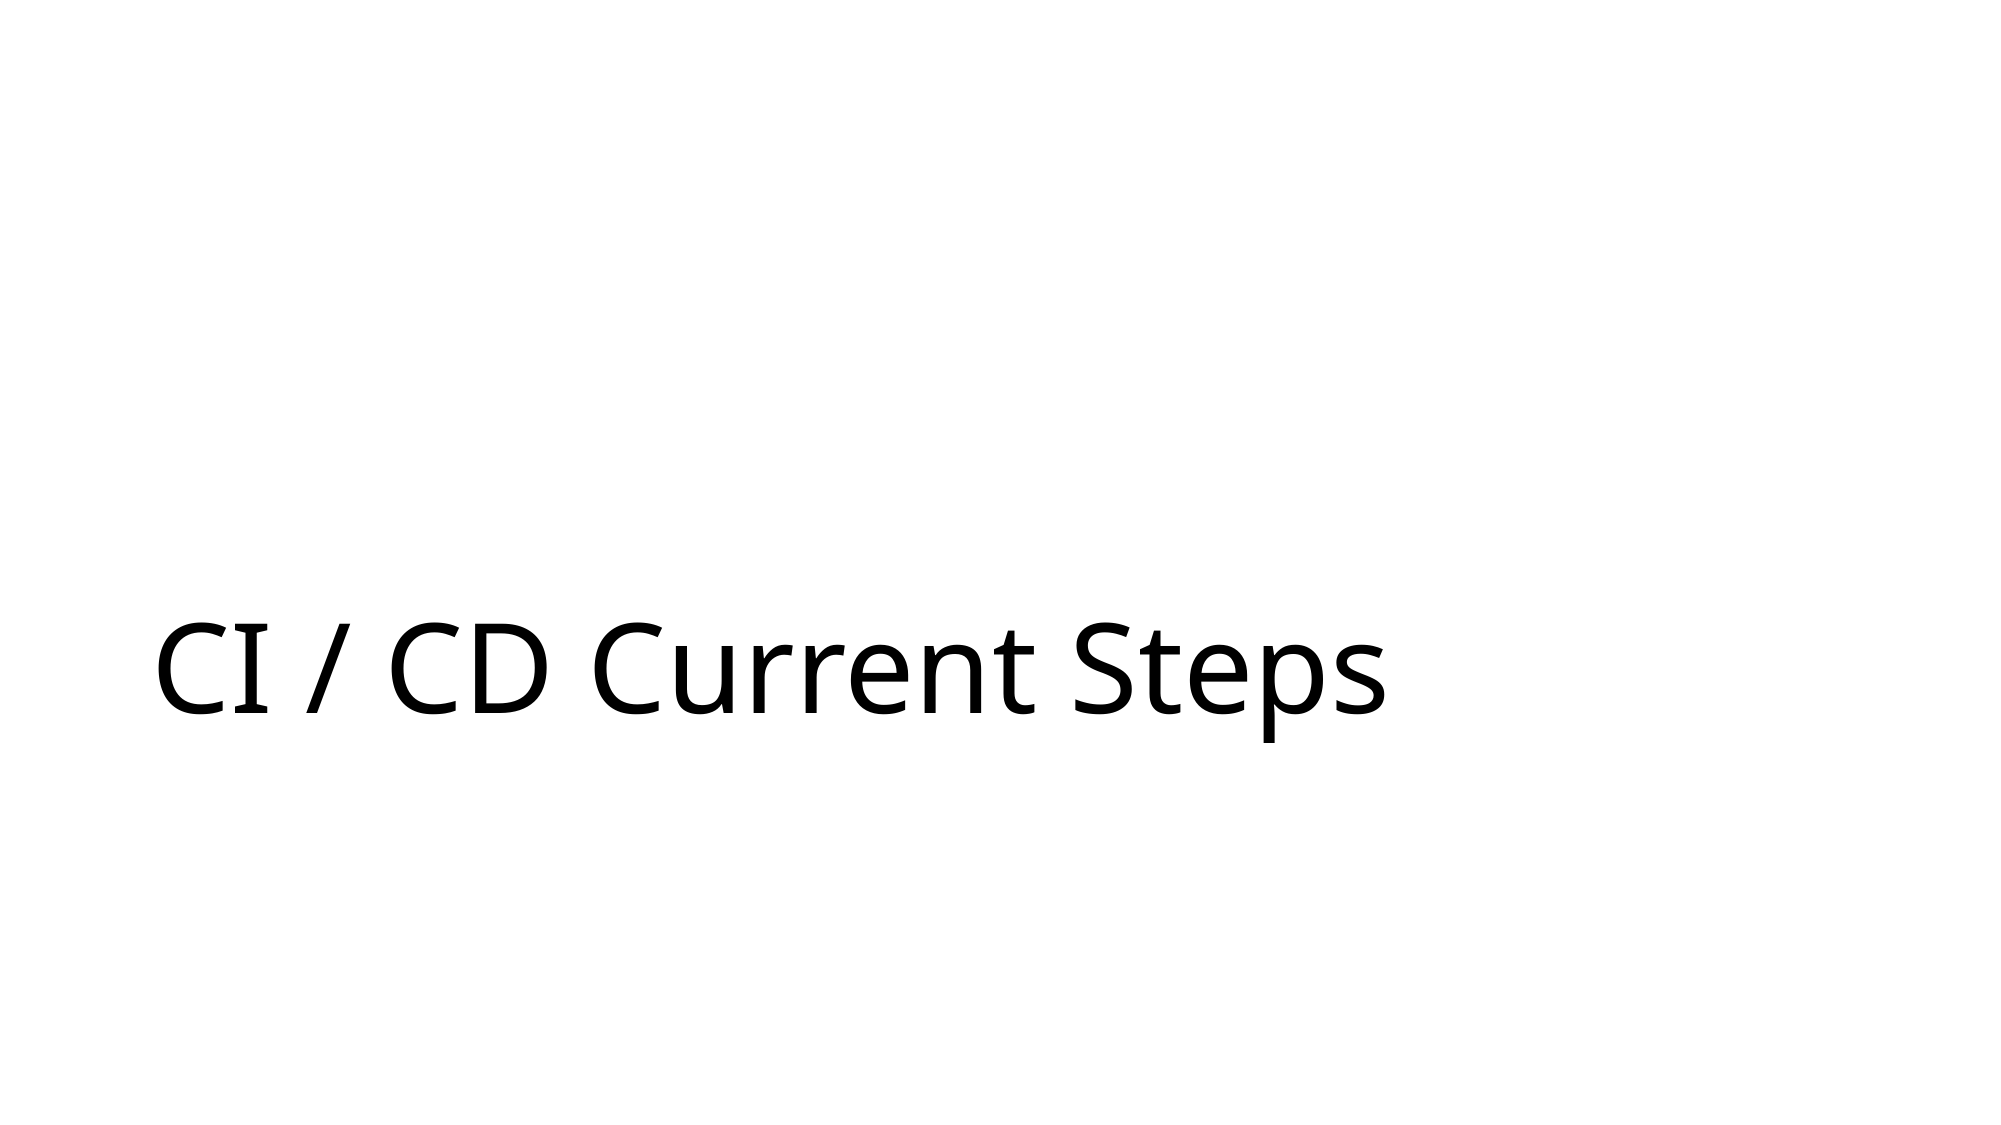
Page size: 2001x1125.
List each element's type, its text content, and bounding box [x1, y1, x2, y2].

title CI / CD Current Steps [136, 280, 1862, 749]
